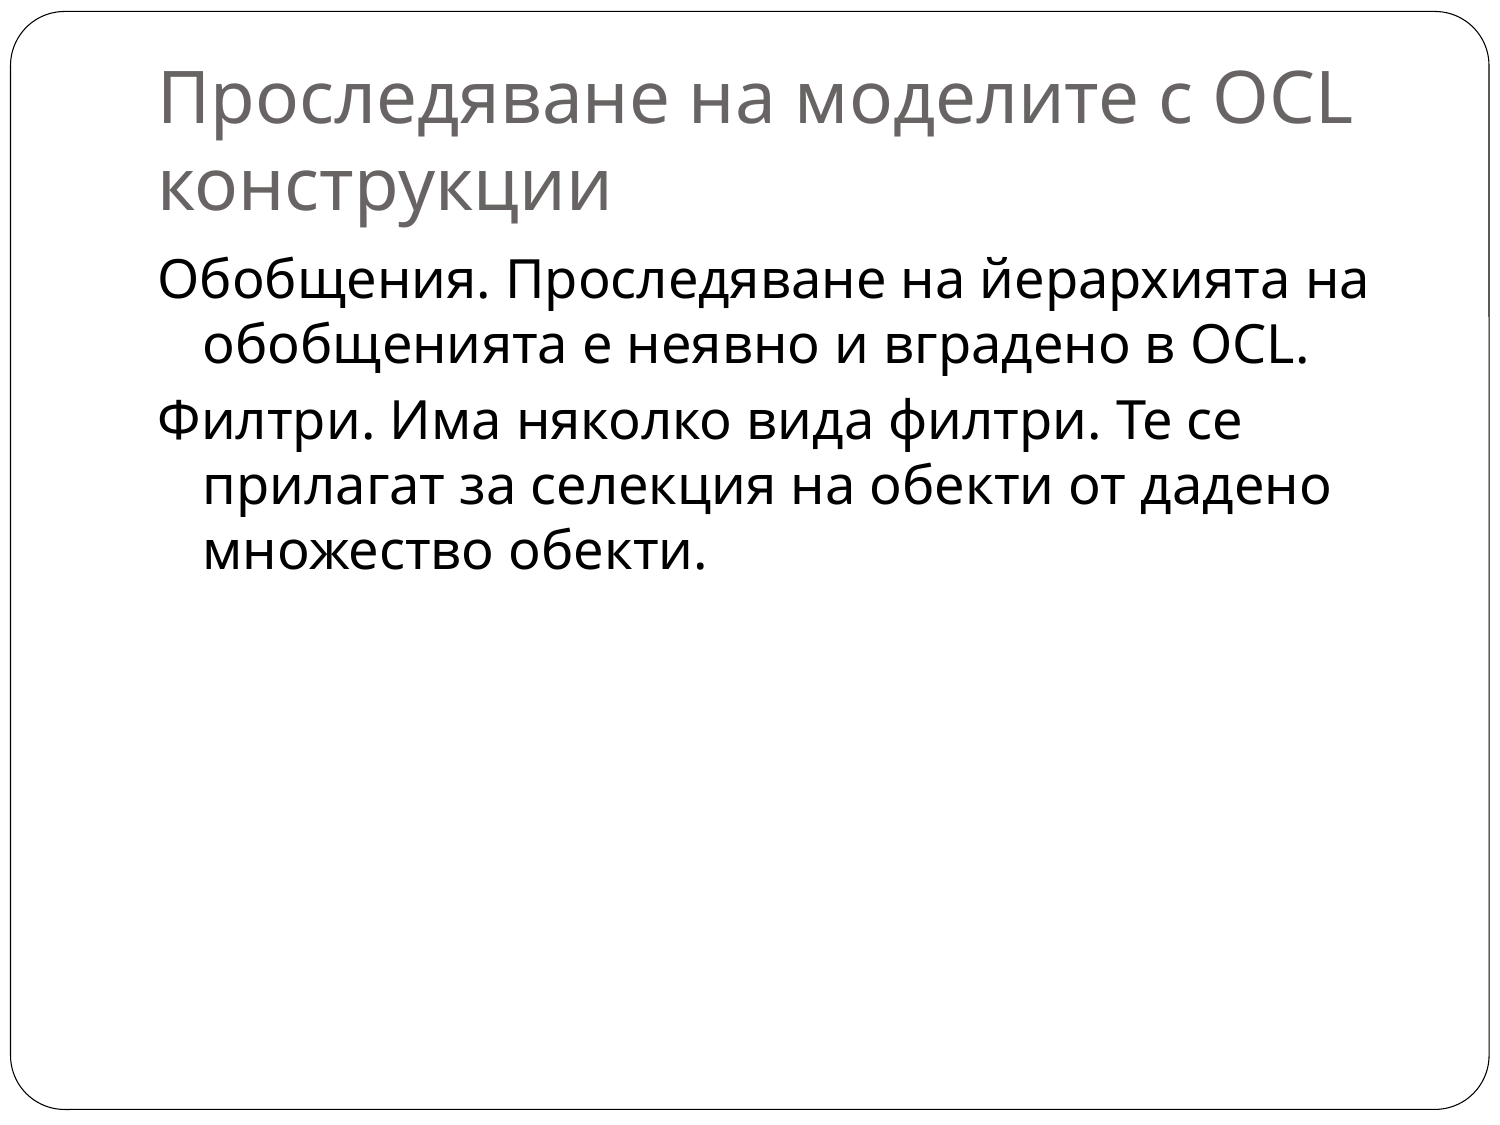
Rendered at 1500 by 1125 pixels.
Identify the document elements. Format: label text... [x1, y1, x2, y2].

list Обобщения. Проследяване на йерархията на обобщенията е неявно и вградено в OCL. Филтри. Има няколко вида филтри. Те се прилагат за селекция на обекти от дадено множество обекти. [149, 236, 1426, 988]
title Проследяване на моделите с OCL конструкции [149, 44, 1426, 234]
